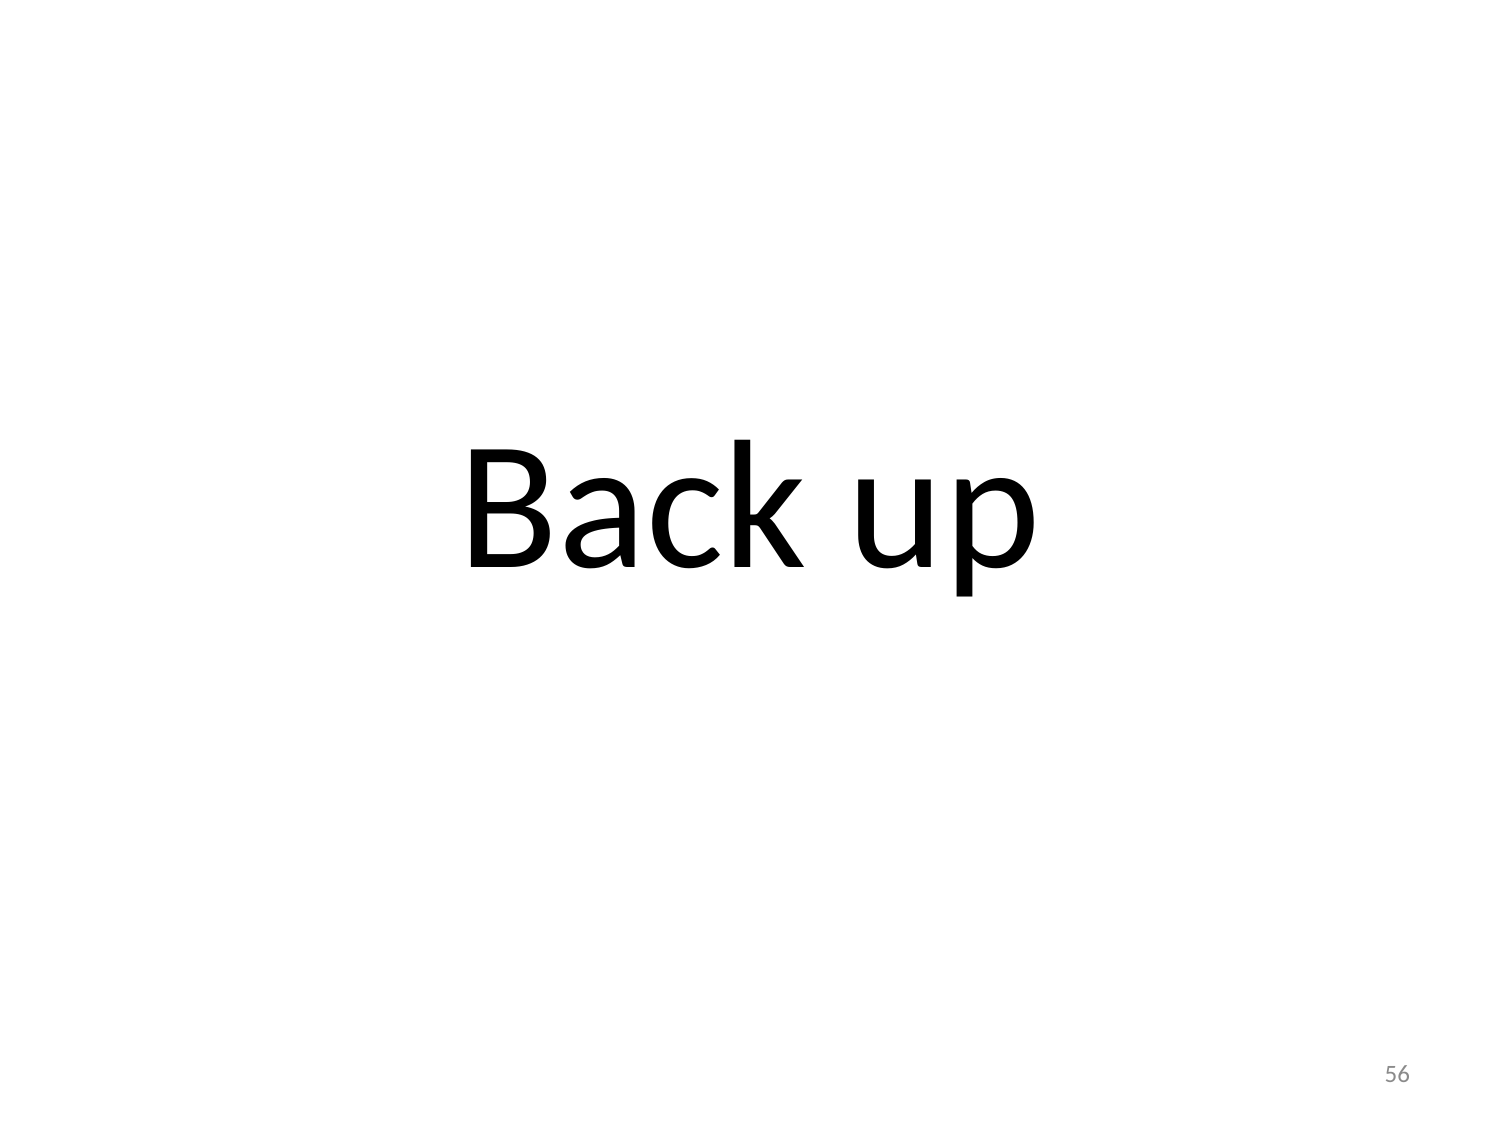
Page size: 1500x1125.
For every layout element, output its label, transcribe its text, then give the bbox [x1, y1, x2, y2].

title Back up [75, 399, 1425, 588]
slide_number 56 [1074, 1042, 1425, 1103]
